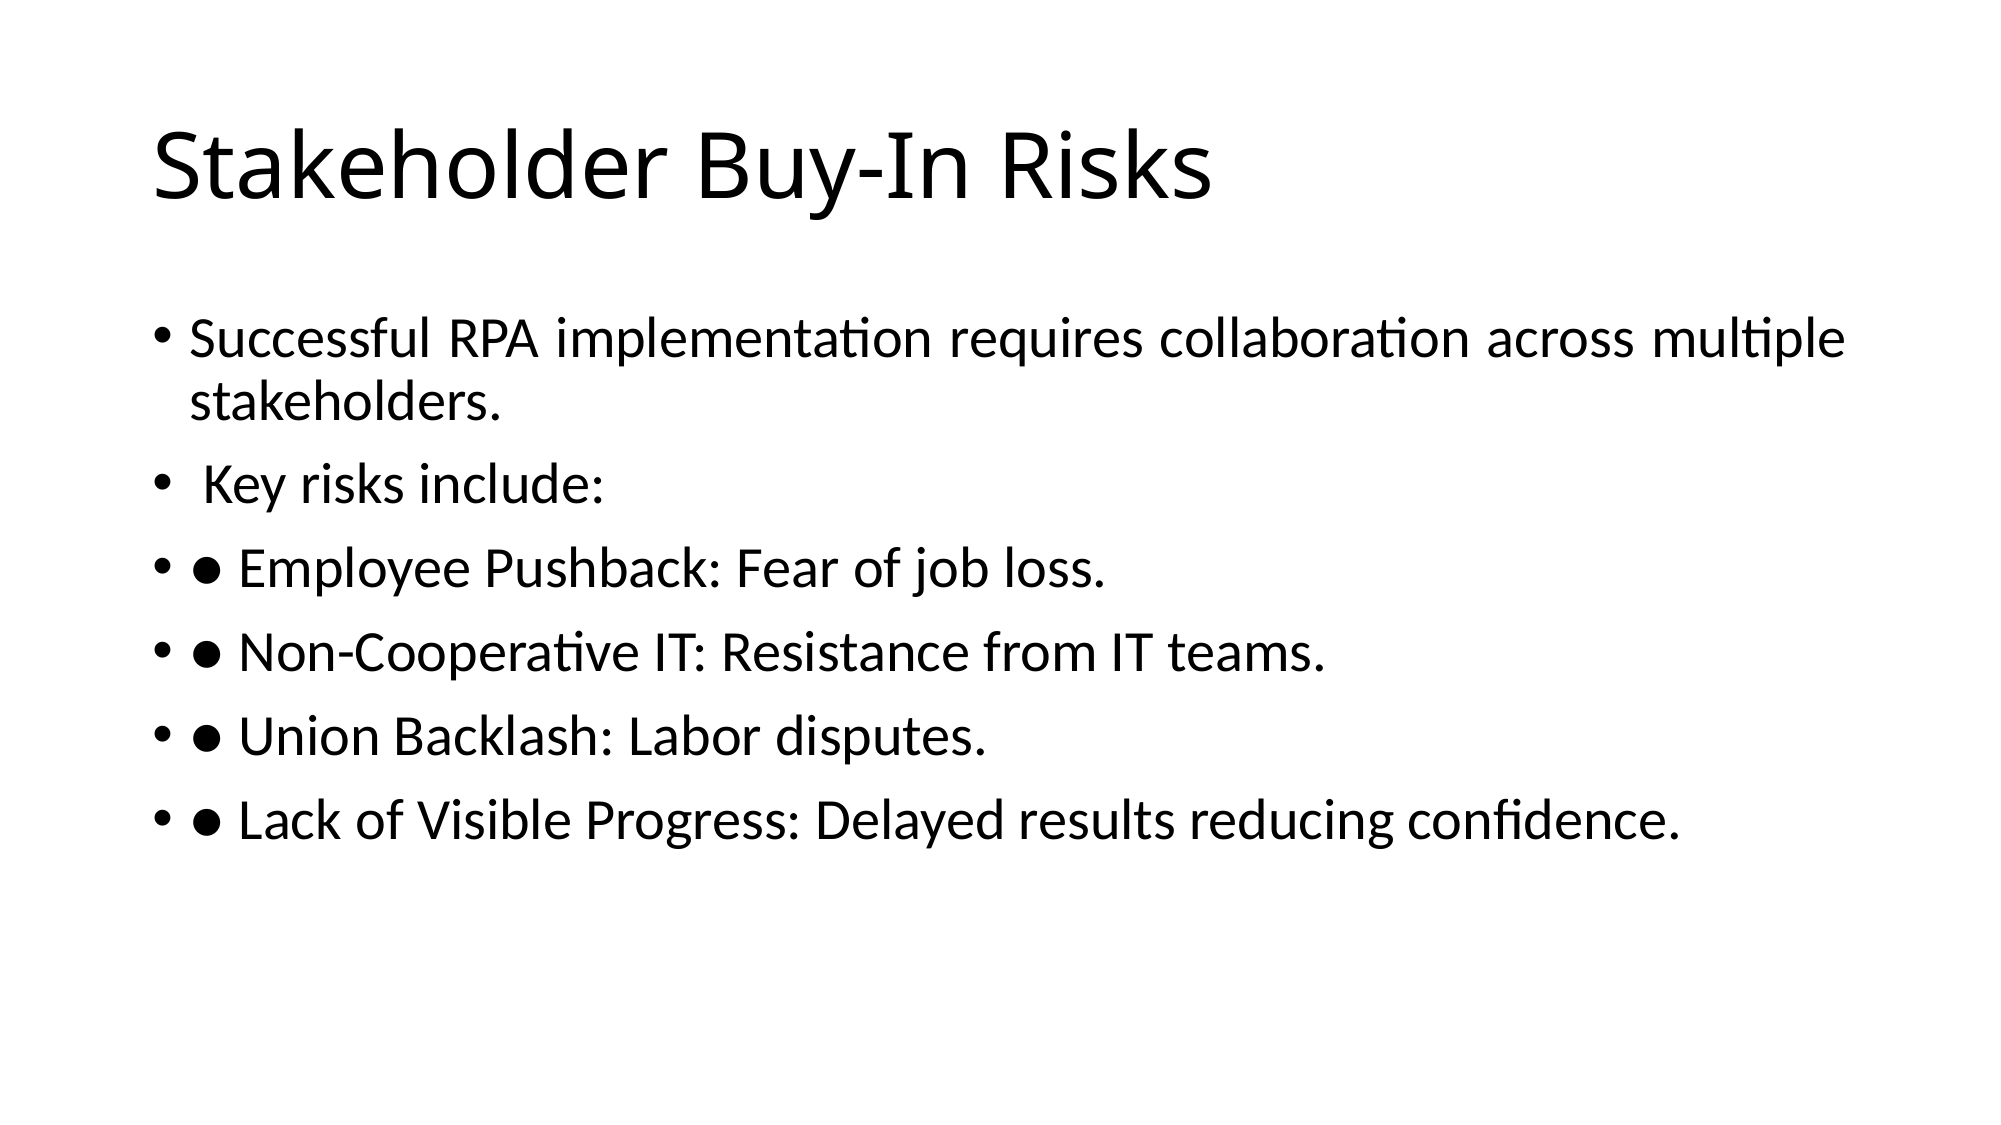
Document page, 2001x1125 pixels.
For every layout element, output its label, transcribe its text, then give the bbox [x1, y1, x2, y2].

list Successful RPA implementation requires collaboration across multiple stakeholders. Key risks include: ● Employee Pushback: Fear of job loss. ● Non-Cooperative IT: Resistance from IT teams. ● Union Backlash: Labor disputes. ● Lack of Visible Progress: Delayed results reducing confidence. [137, 299, 1863, 1014]
title Stakeholder Buy-In Risks [137, 59, 1863, 278]
